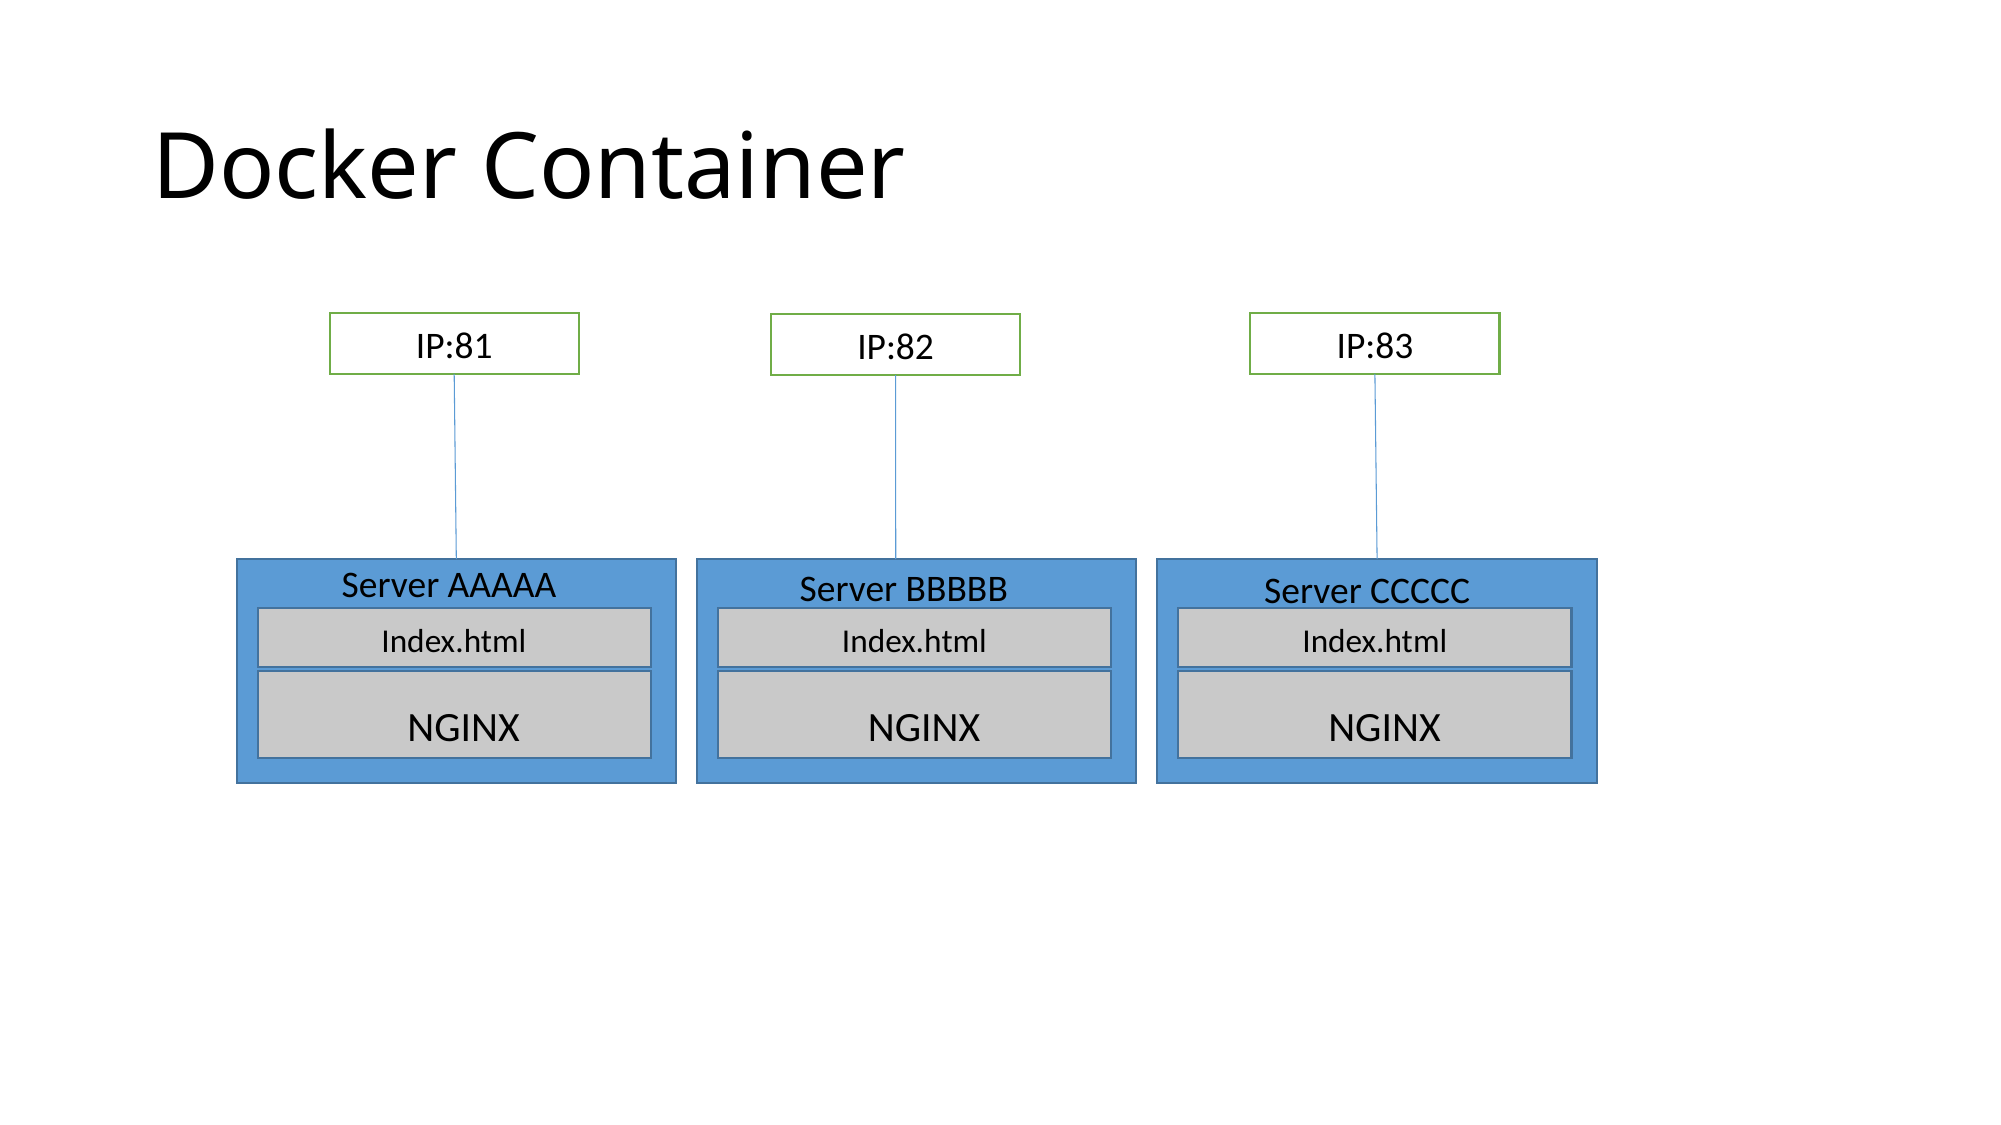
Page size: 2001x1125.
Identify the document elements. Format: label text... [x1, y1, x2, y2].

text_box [1374, 373, 1378, 560]
text_box IP:81 [329, 312, 580, 375]
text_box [696, 559, 1137, 784]
title Docker Container [137, 59, 1863, 278]
text_box Server AAAAA [326, 553, 454, 559]
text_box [1157, 559, 1597, 784]
text_box IP:82 [770, 313, 1021, 376]
text_box IP:83 [1249, 312, 1501, 375]
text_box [236, 559, 677, 784]
text_box Server AAAAA [457, 553, 572, 559]
